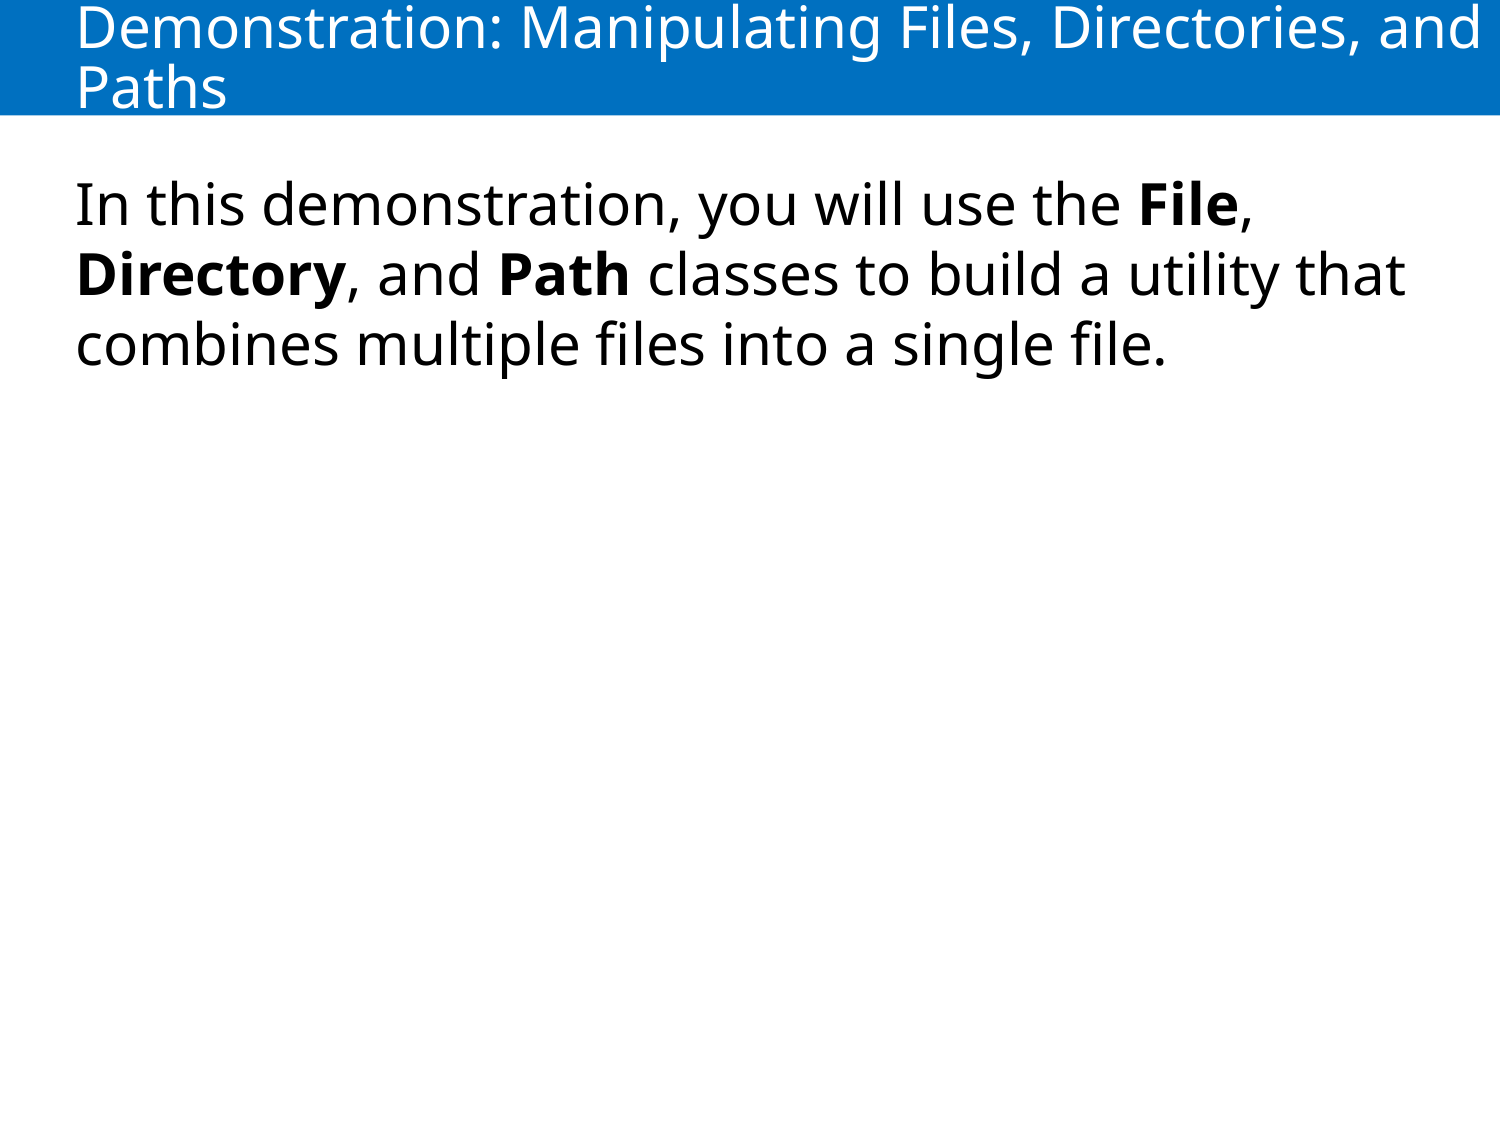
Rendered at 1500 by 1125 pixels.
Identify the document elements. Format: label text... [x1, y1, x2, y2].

title Demonstration: Manipulating Files, Directories, and Paths [75, 0, 1500, 122]
text_box In this demonstration, you will use the File, Directory, and Path classes to build a utility that combines multiple files into a single file. [75, 167, 1408, 1012]
